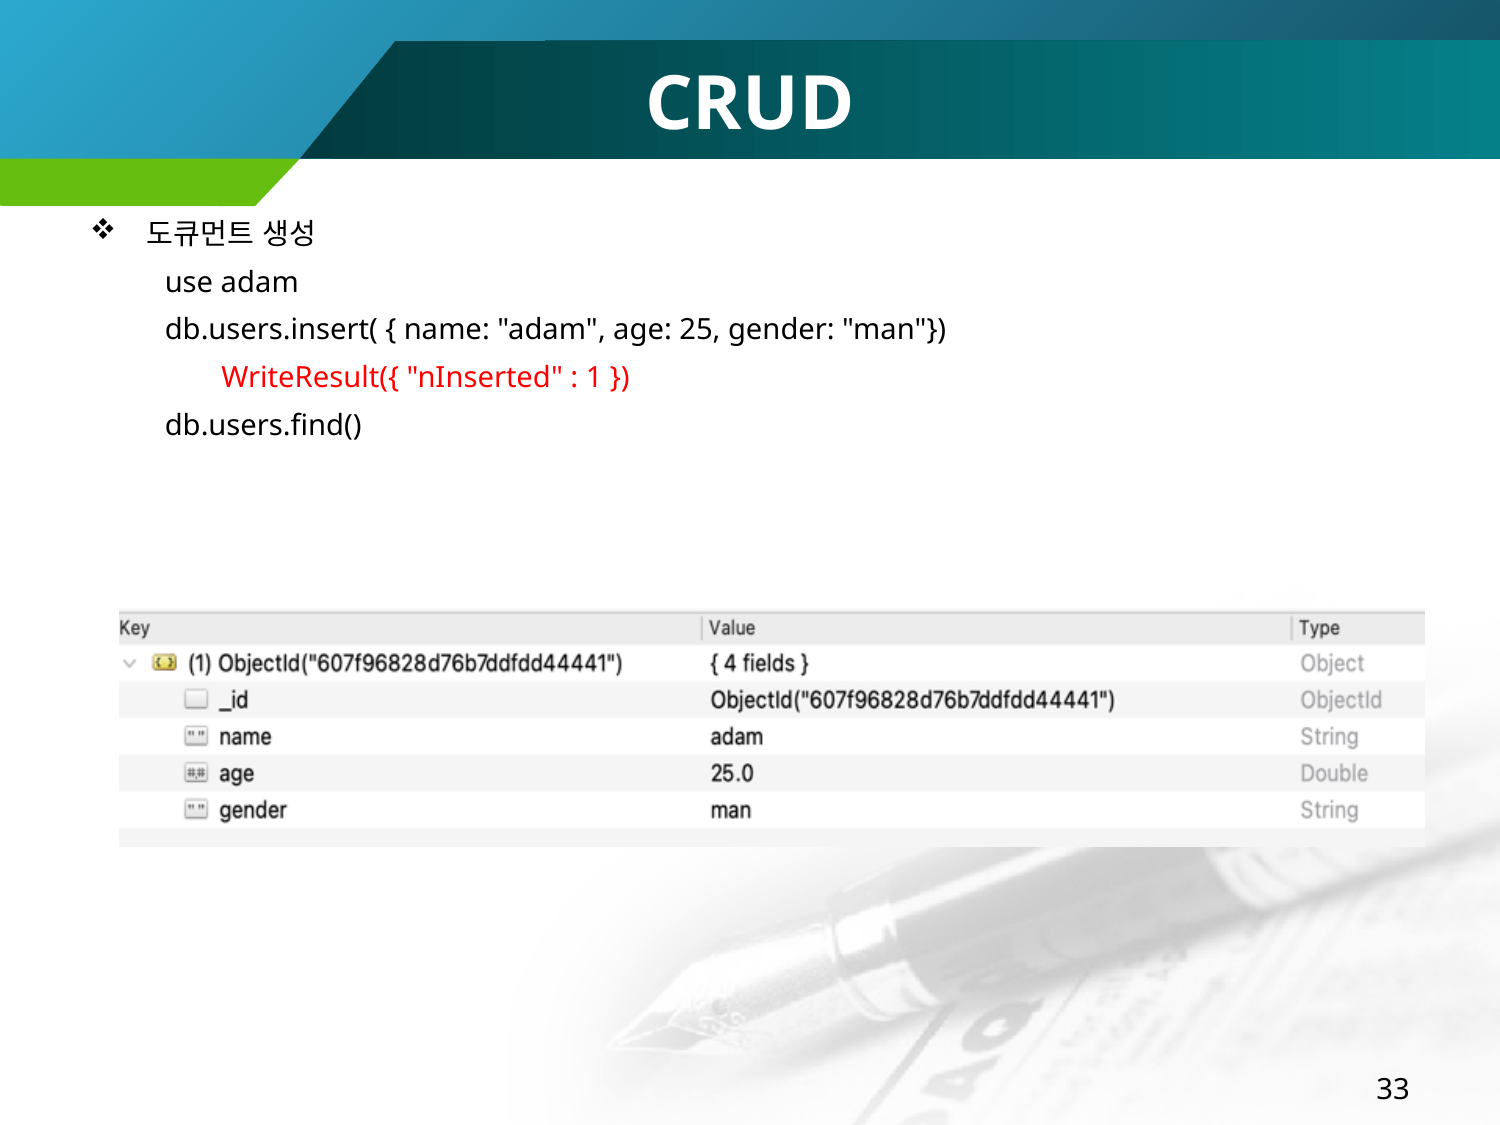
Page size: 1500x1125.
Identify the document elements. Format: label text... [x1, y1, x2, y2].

slide_number 33 [1074, 1062, 1426, 1103]
list 도큐먼트 생성 use adam db.users.insert( { name: "adam", age: 25, gender: "man"}) WriteResult({ "nInserted" : 1 }) db.users.find() [74, 207, 1426, 1021]
title CRUD [0, 36, 1500, 163]
picture [119, 448, 1500, 1125]
